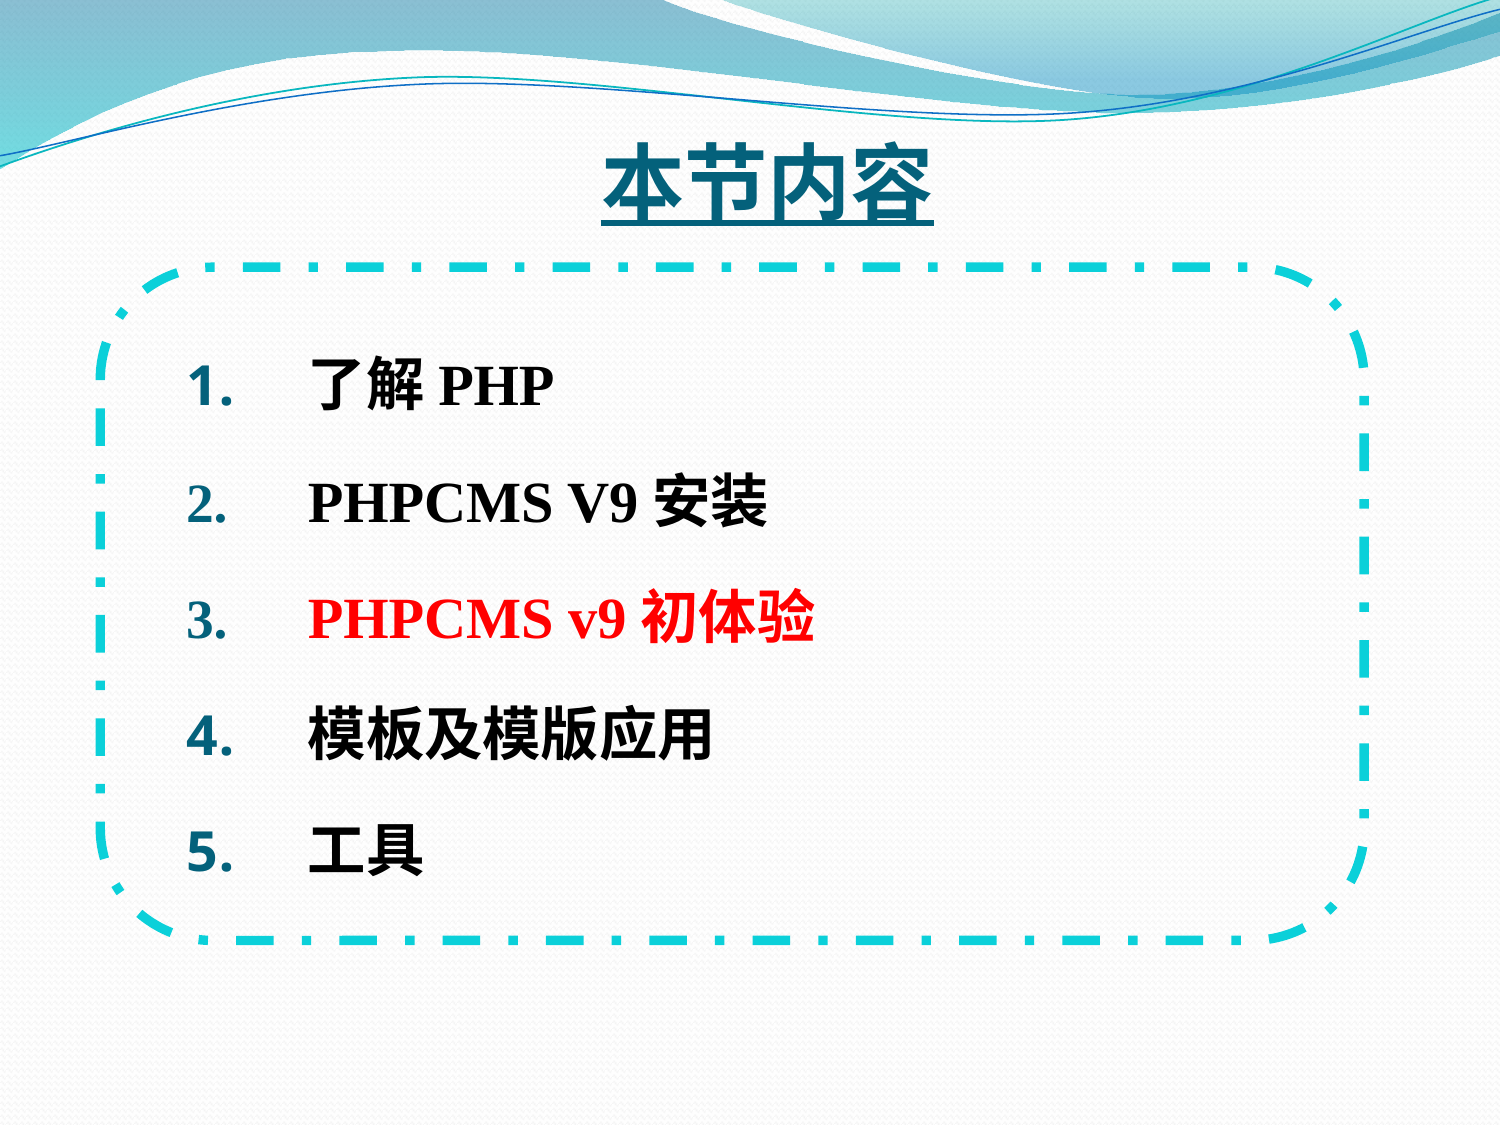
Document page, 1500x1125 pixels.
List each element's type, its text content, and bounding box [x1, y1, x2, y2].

title 本节内容 [92, 101, 1443, 231]
list 了解PHP PHPCMS V9安装 PHPCMS v9初体验 模板及模版应用 工具 [171, 302, 1329, 894]
